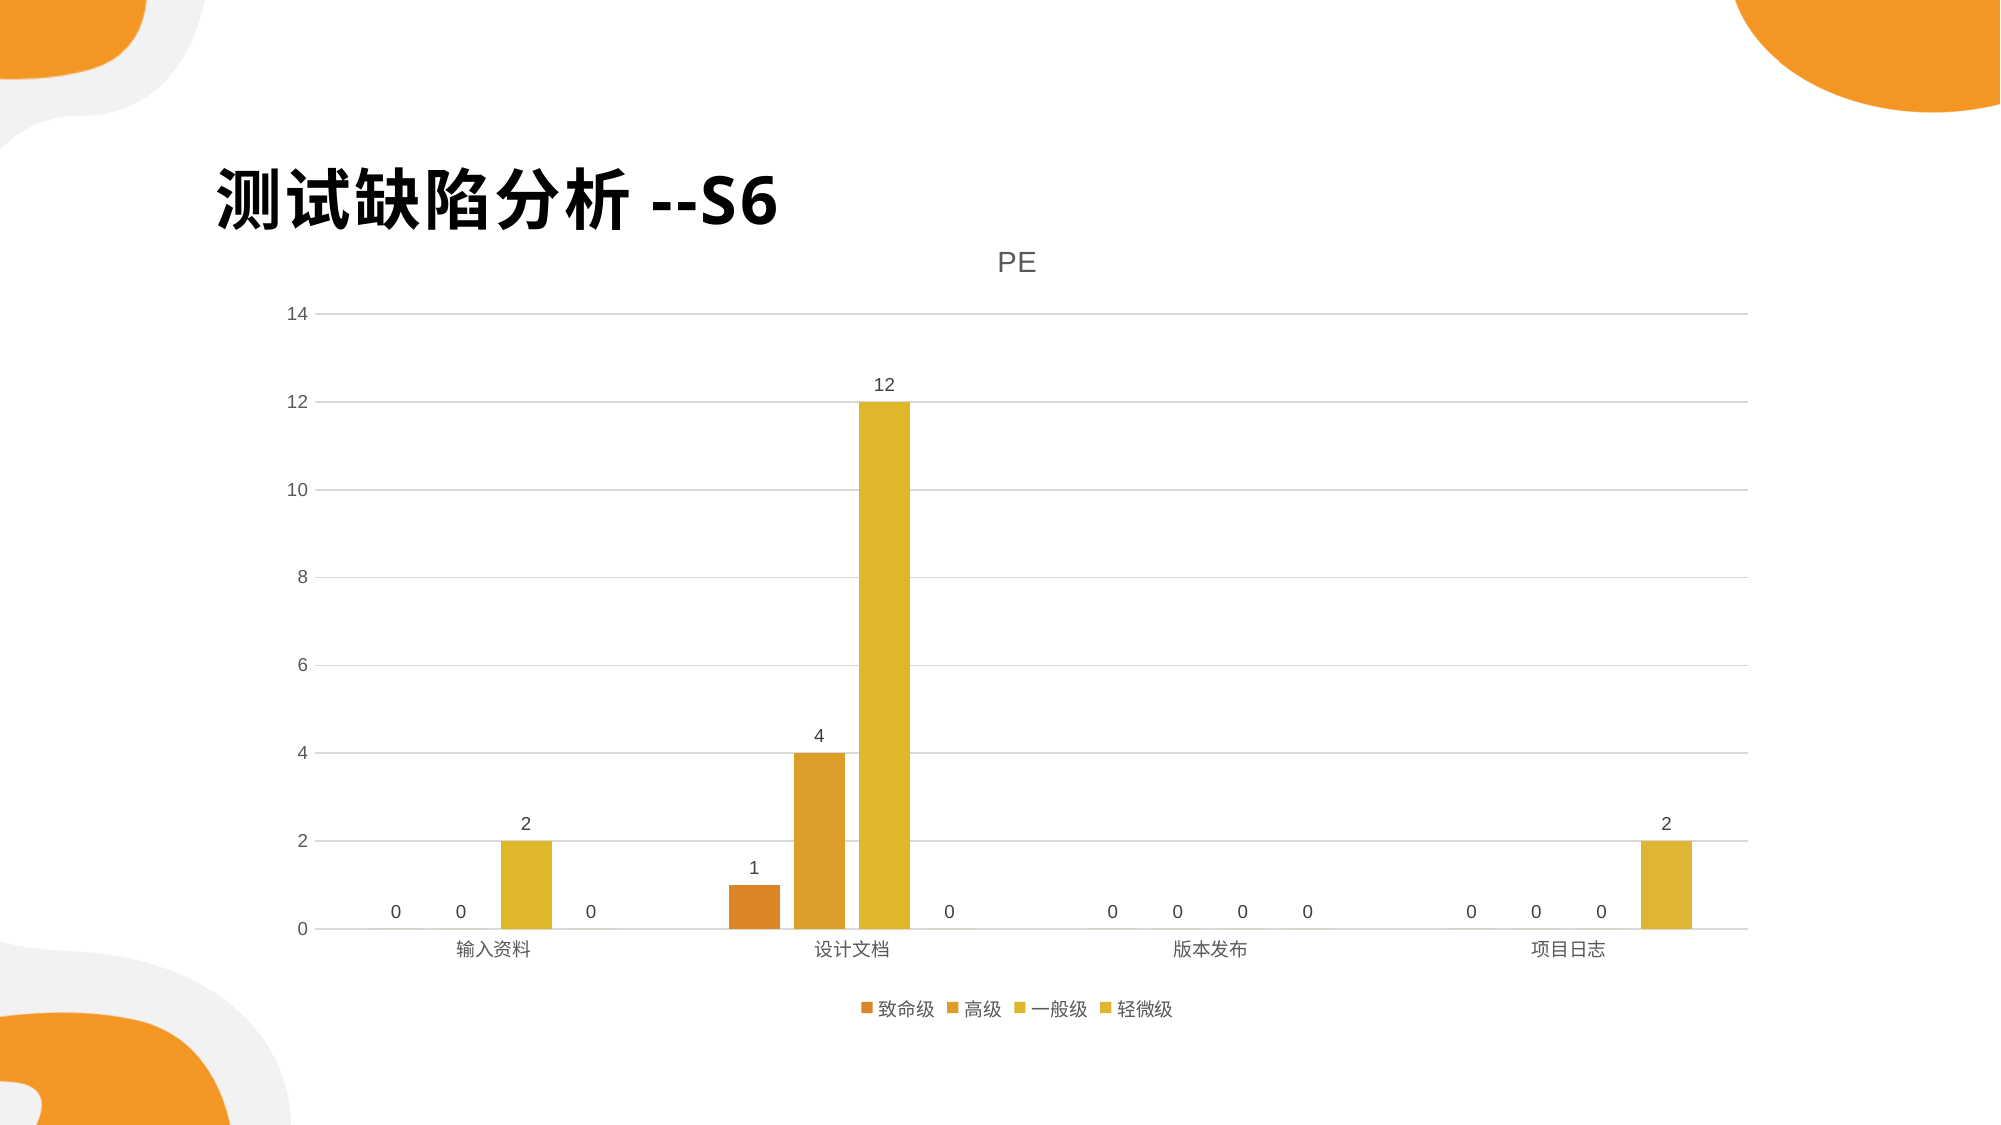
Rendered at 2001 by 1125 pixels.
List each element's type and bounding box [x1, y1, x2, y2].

chart [256, 212, 1779, 1027]
picture [0, 0, 2000, 1125]
